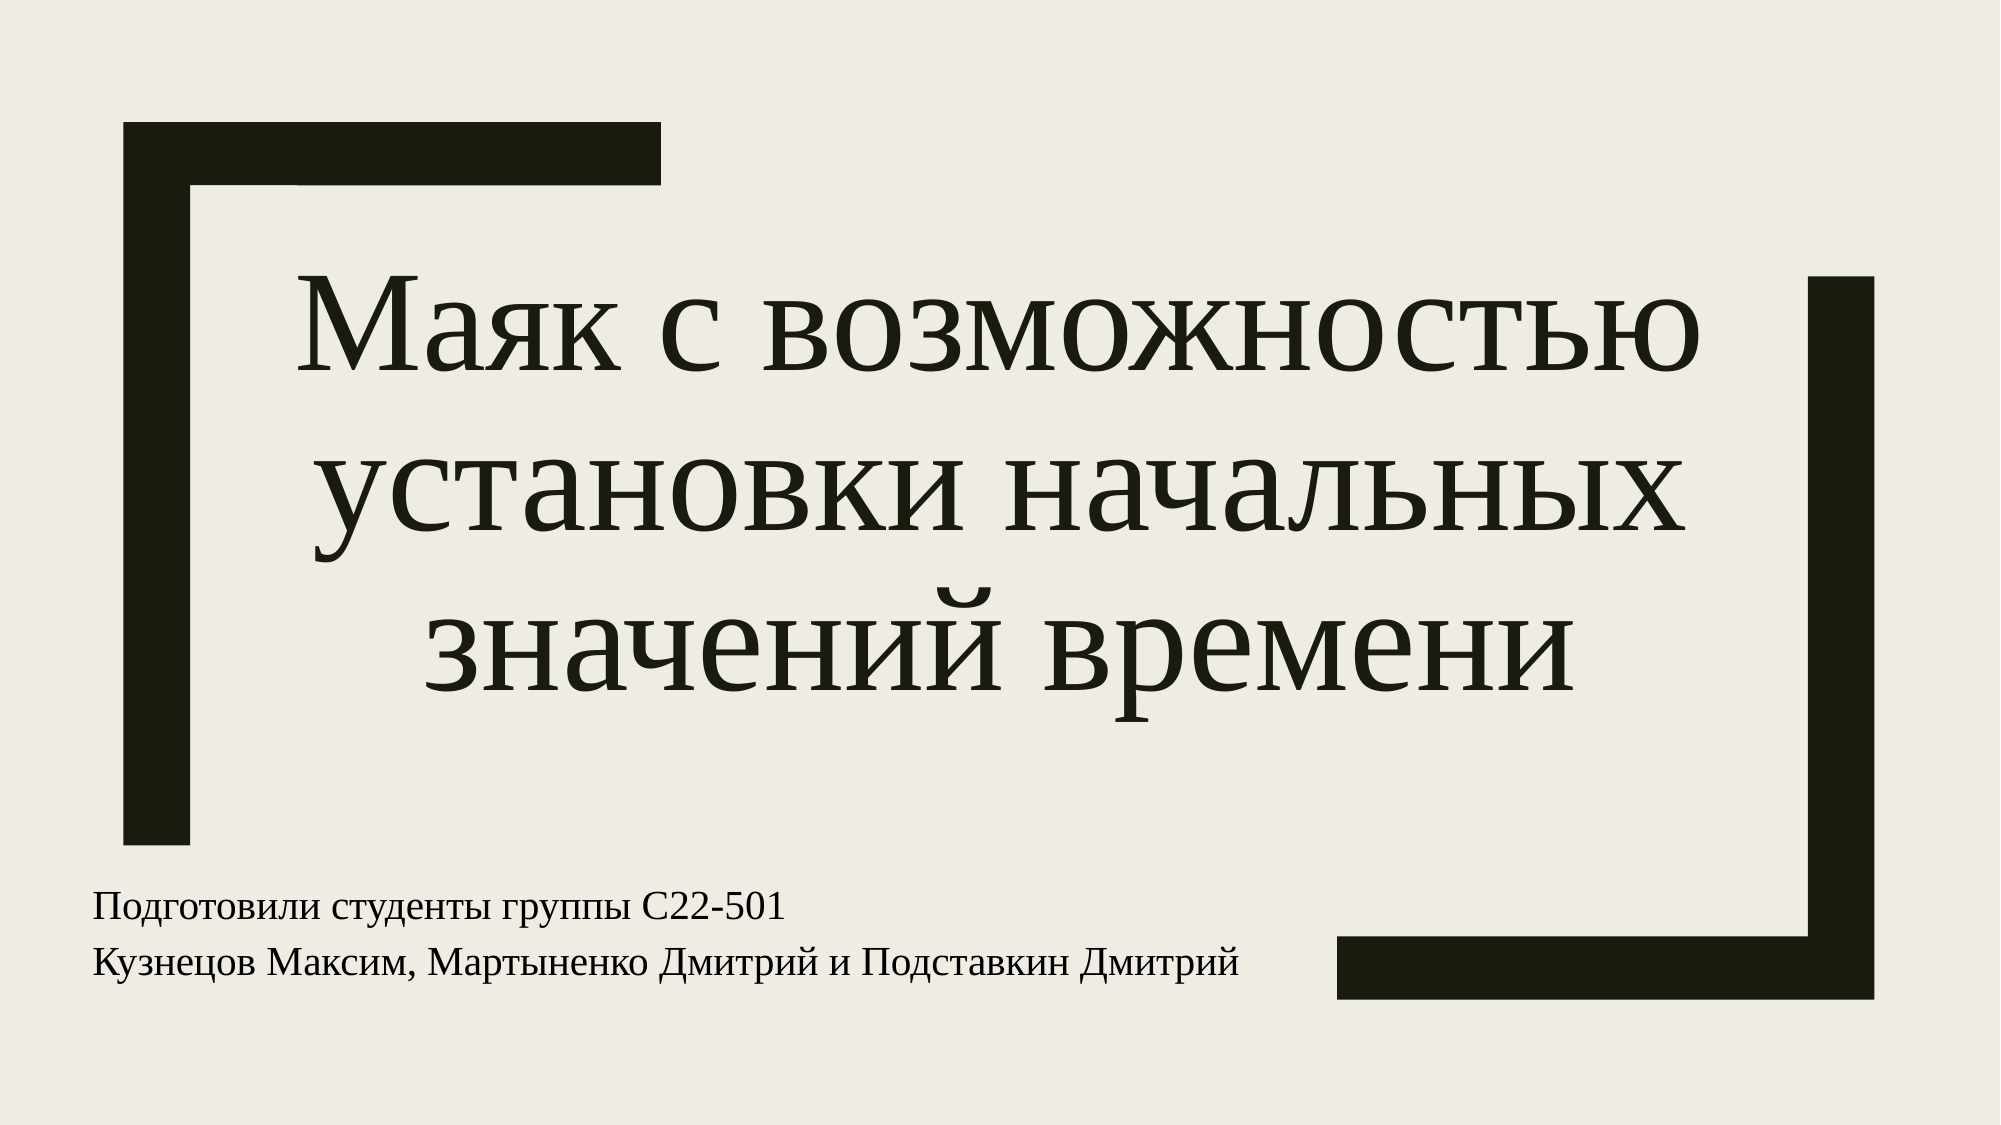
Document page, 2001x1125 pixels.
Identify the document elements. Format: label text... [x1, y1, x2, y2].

title Маяк с возможностью установки начальных значений времени [260, 198, 1740, 731]
subtitle Подготовили студенты группы С22-501 Кузнецов Максим, Мартыненко Дмитрий и Подставкин Дмитрий [77, 864, 1369, 1026]
